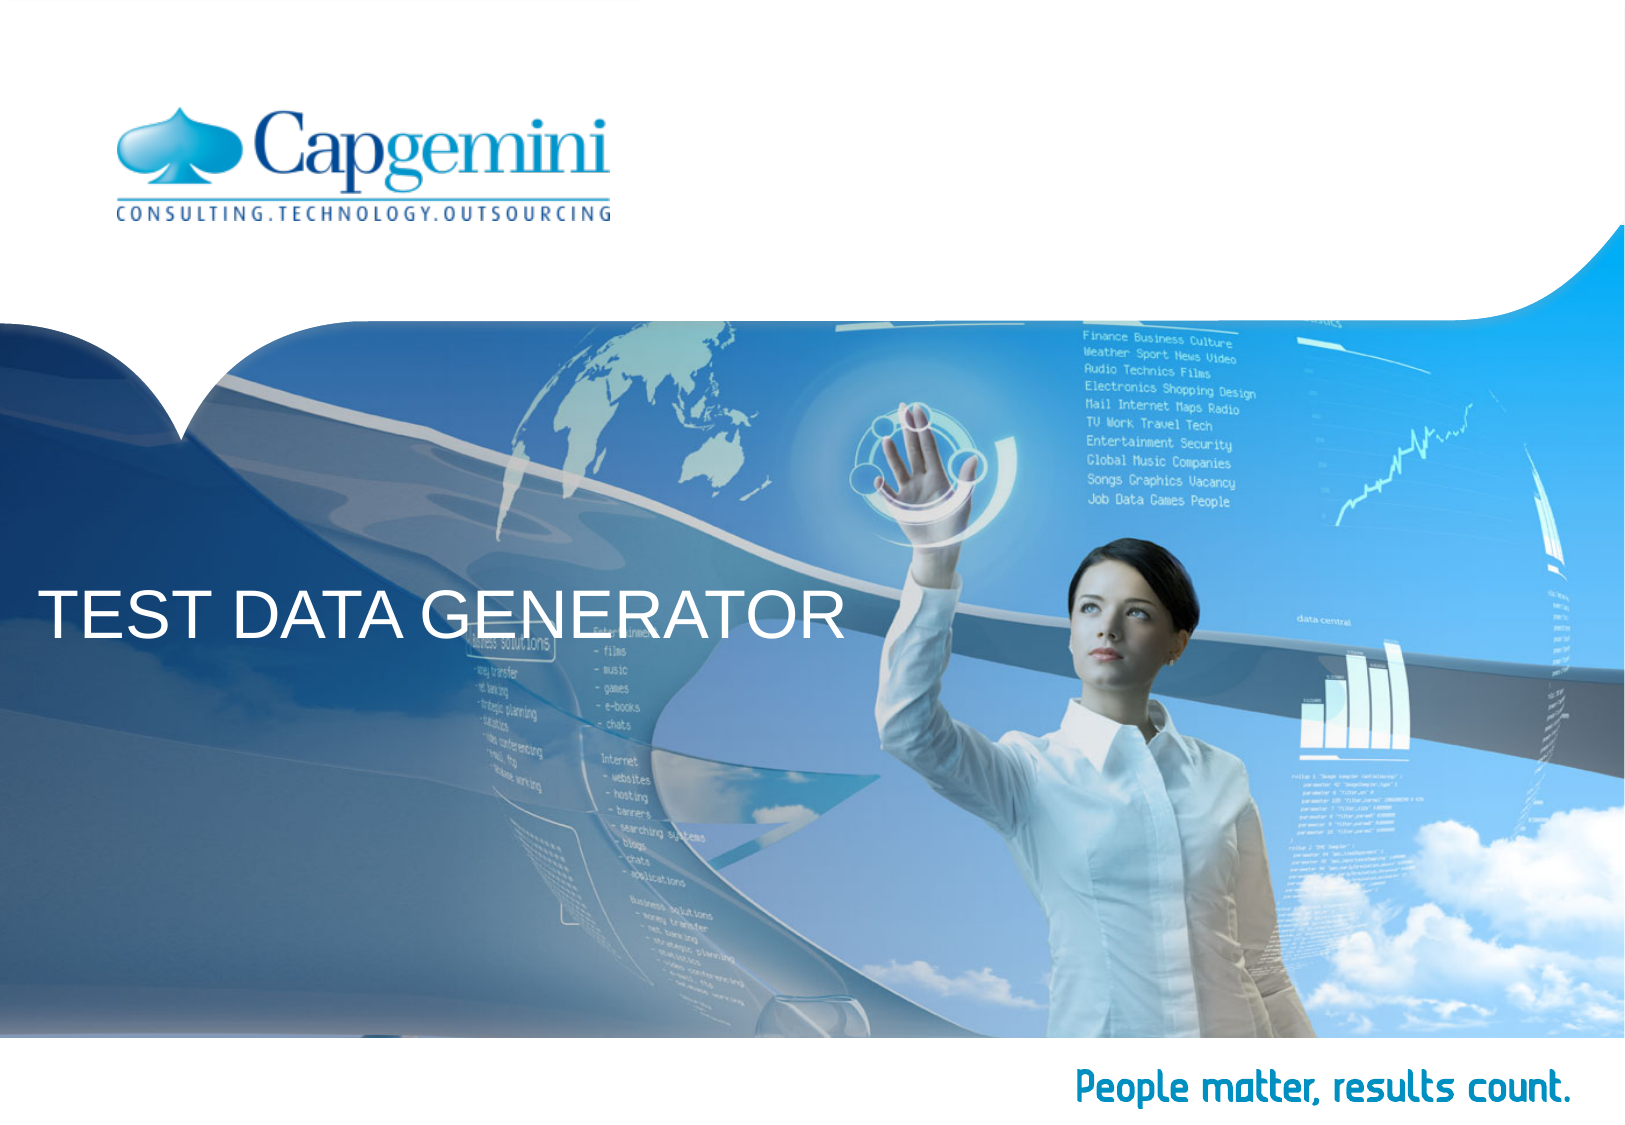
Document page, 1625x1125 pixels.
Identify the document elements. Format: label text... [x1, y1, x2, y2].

picture [0, 285, 1625, 1038]
picture [0, 329, 168, 425]
picture [117, 107, 610, 221]
title TEST DATA GENERATOR [0, 425, 863, 796]
